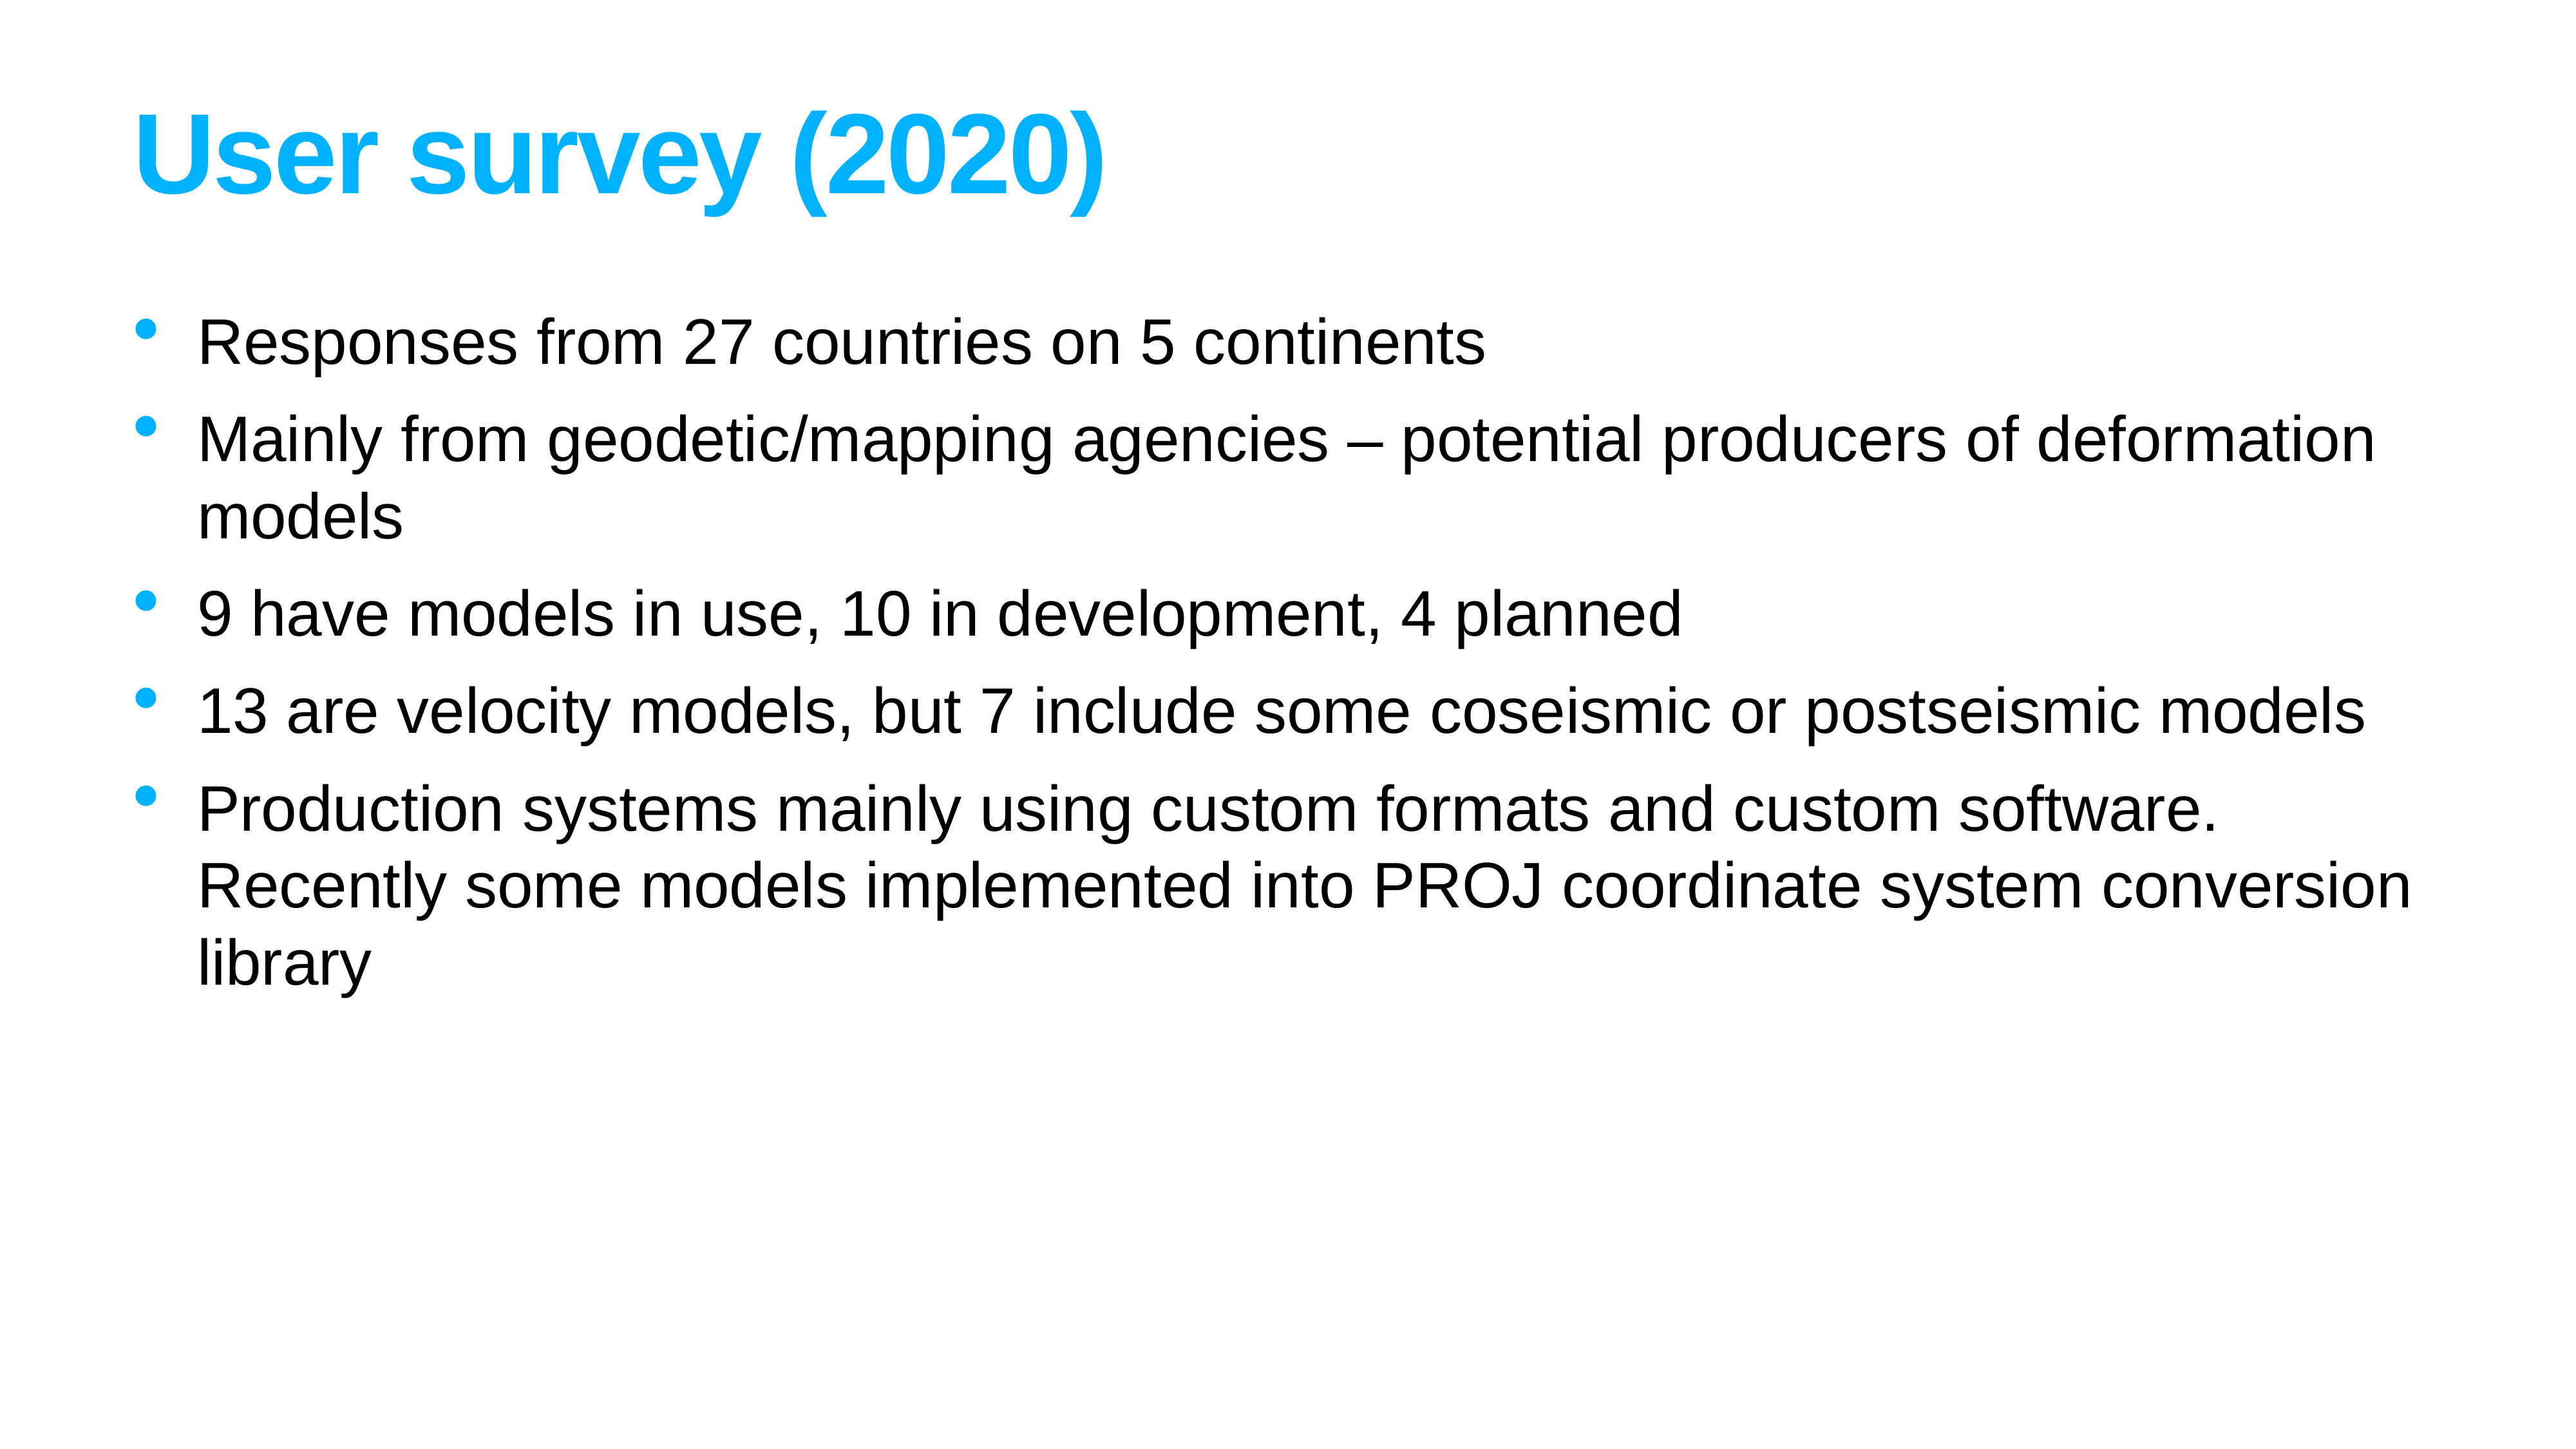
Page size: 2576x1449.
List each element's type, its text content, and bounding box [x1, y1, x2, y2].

list Responses from 27 countries on 5 continents Mainly from geodetic/mapping agencies – potential producers of deformation models 9 have models in use, 10 in development, 4 planned 13 are velocity models, but 7 include some coseismic or postseismic models Production systems mainly using custom formats and custom software. Recently some models implemented into PROJ coordinate system conversion library [127, 294, 2449, 1321]
title User survey (2020) [127, 100, 2449, 252]
